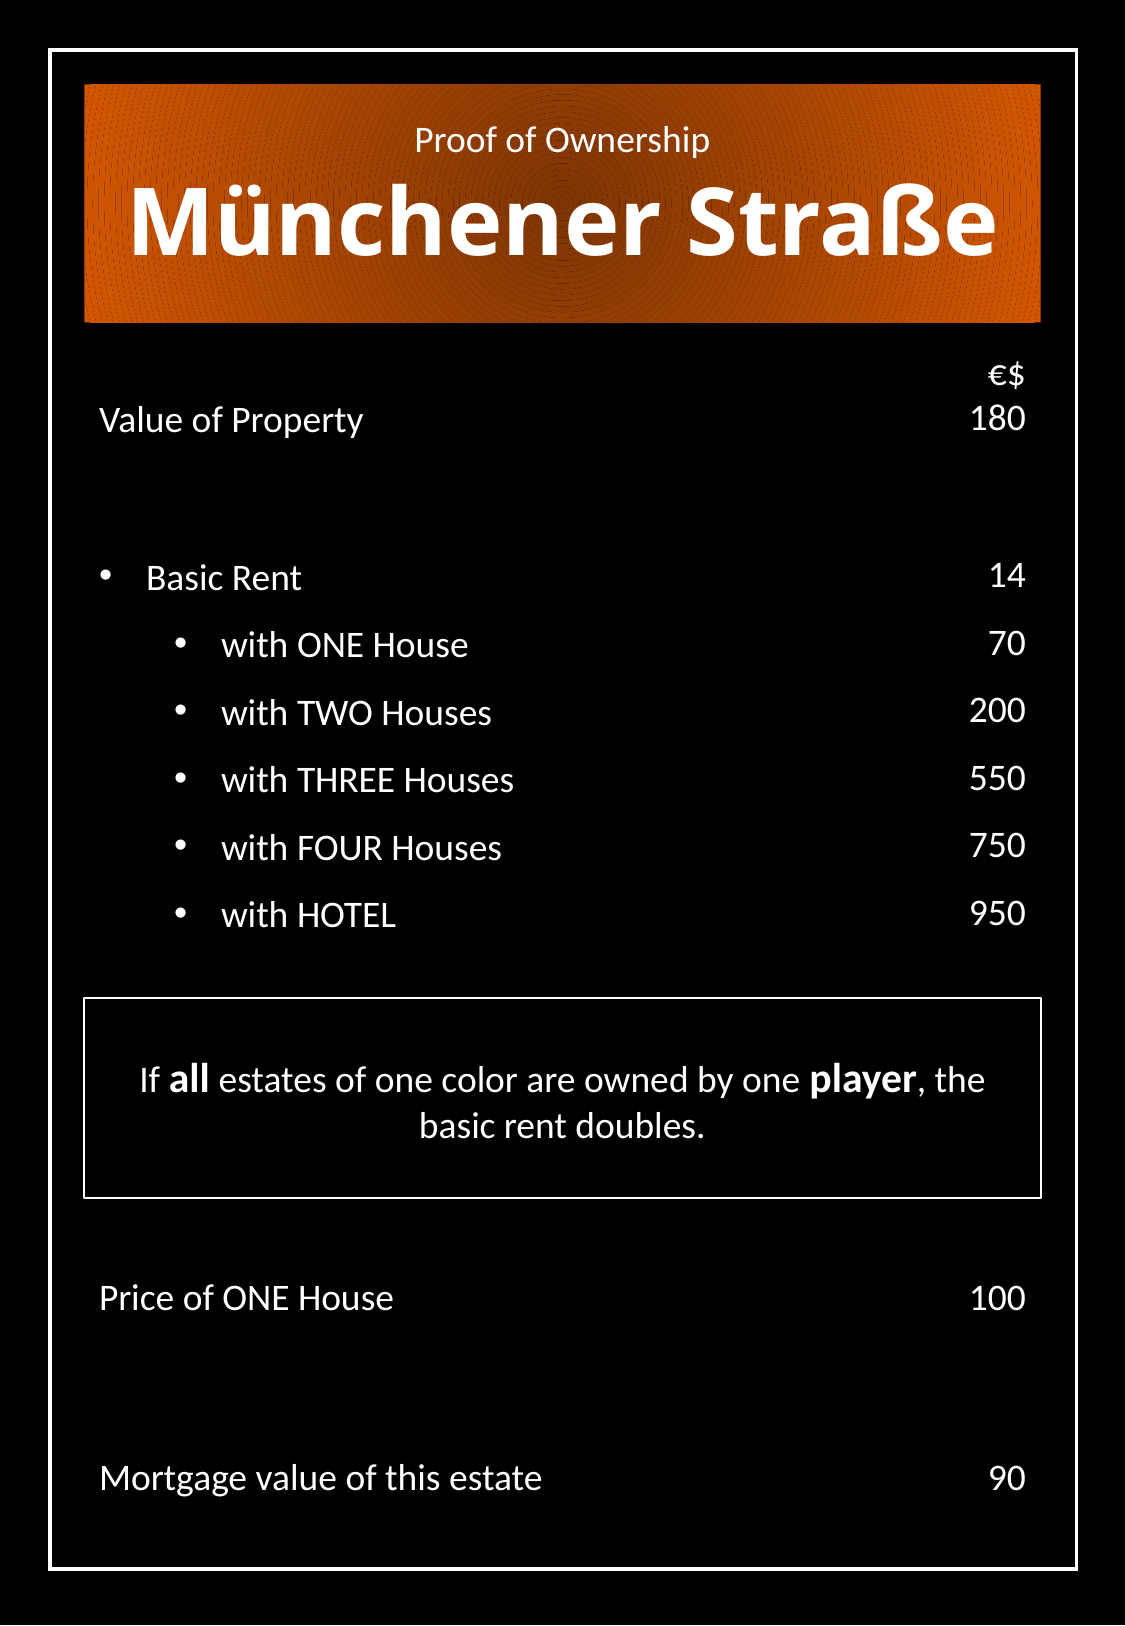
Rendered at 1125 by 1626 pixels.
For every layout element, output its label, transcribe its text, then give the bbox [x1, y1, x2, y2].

text_box Price of ONE House Mortgage value of this estate [84, 1265, 647, 1505]
text_box [49, 49, 1077, 1570]
text_box If all estates of one color are owned by one player, the basic rent doubles. [84, 998, 1041, 1199]
text_box €$ 180 14 70 200 550 750 950 [646, 340, 1041, 941]
text_box 100 90 [680, 1265, 1041, 1505]
text_box Value of Property Basic Rent with ONE House with TWO Houses with THREE Houses with FOUR Houses with HOTEL [84, 342, 773, 943]
